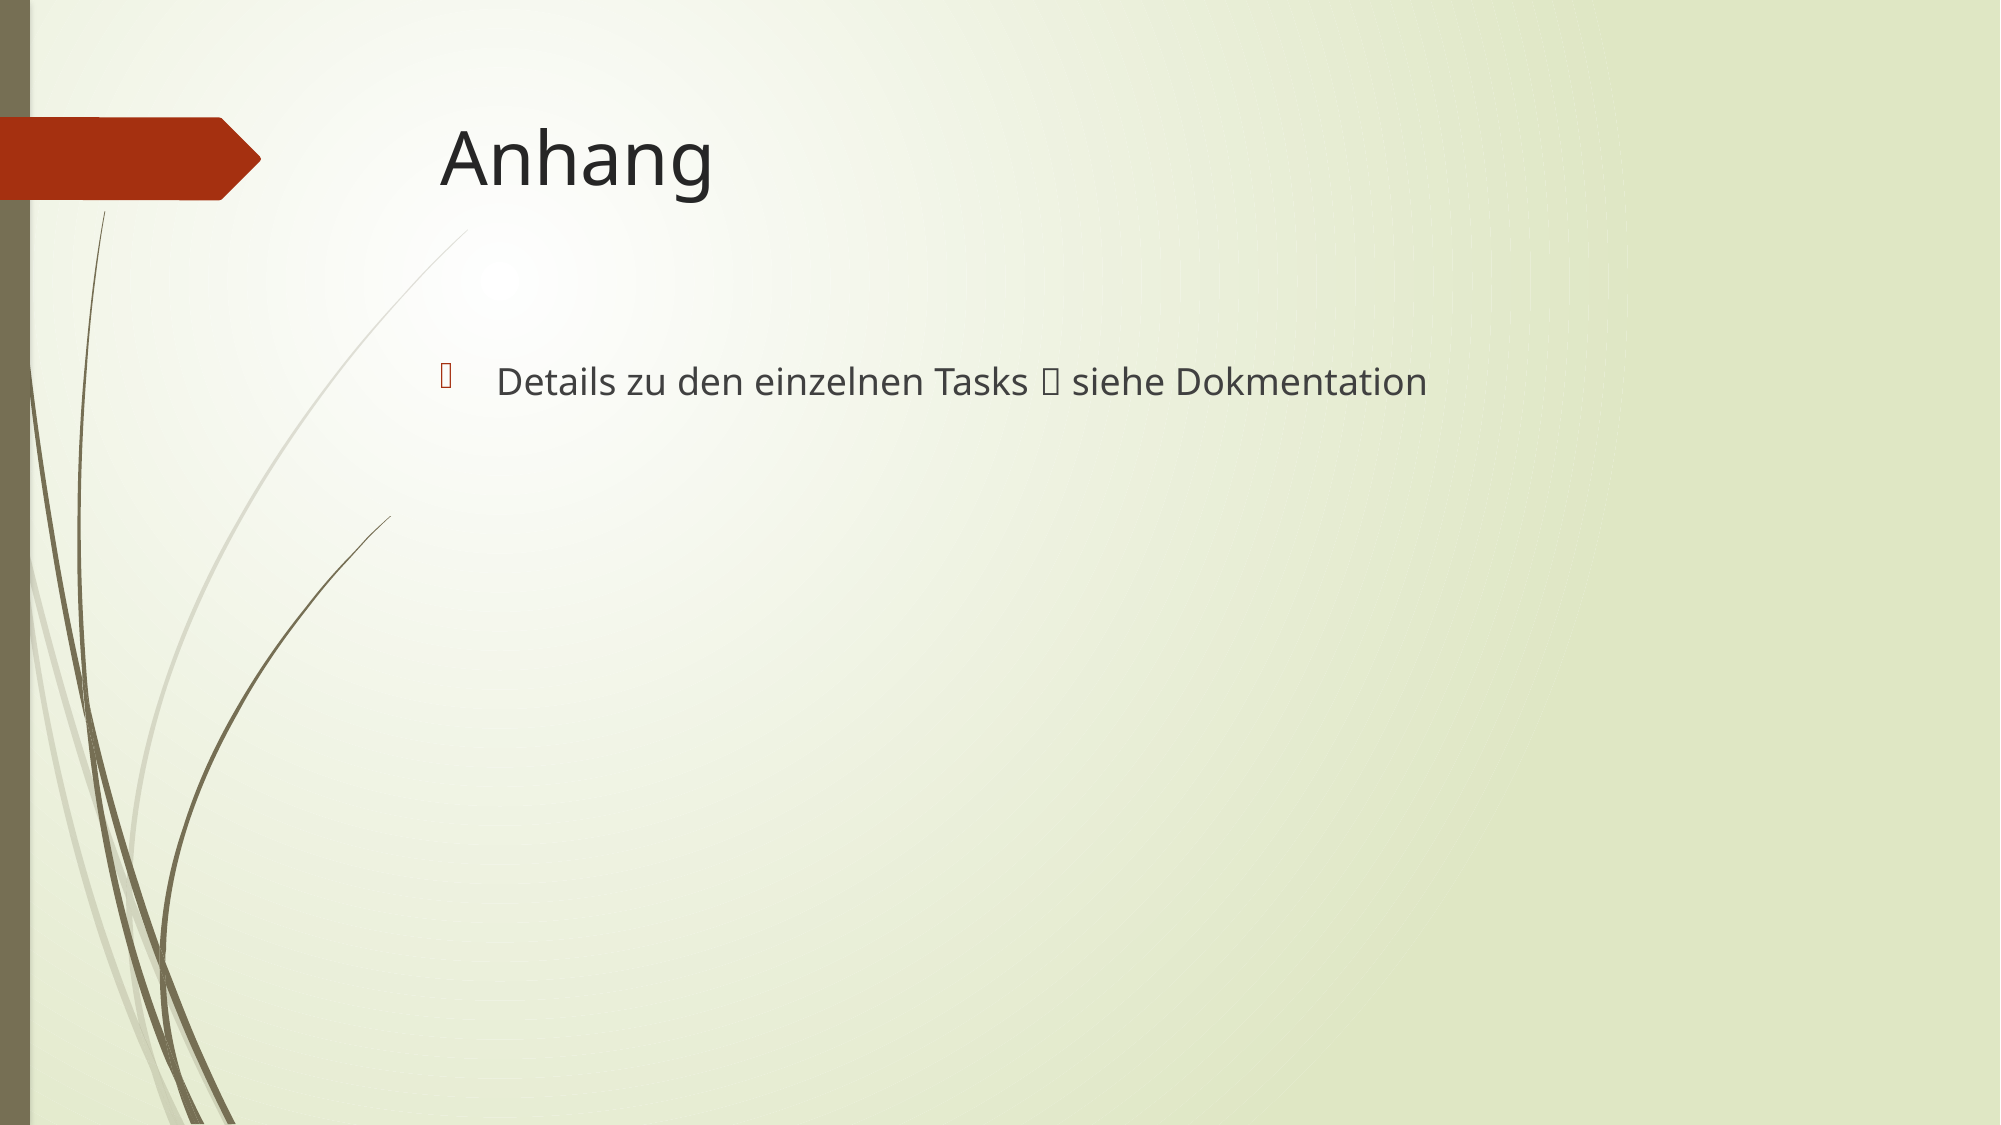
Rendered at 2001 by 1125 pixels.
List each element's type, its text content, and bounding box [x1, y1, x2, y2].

list Details zu den einzelnen Tasks  siehe Dokmentation [424, 350, 1888, 970]
title Anhang [425, 102, 1888, 313]
